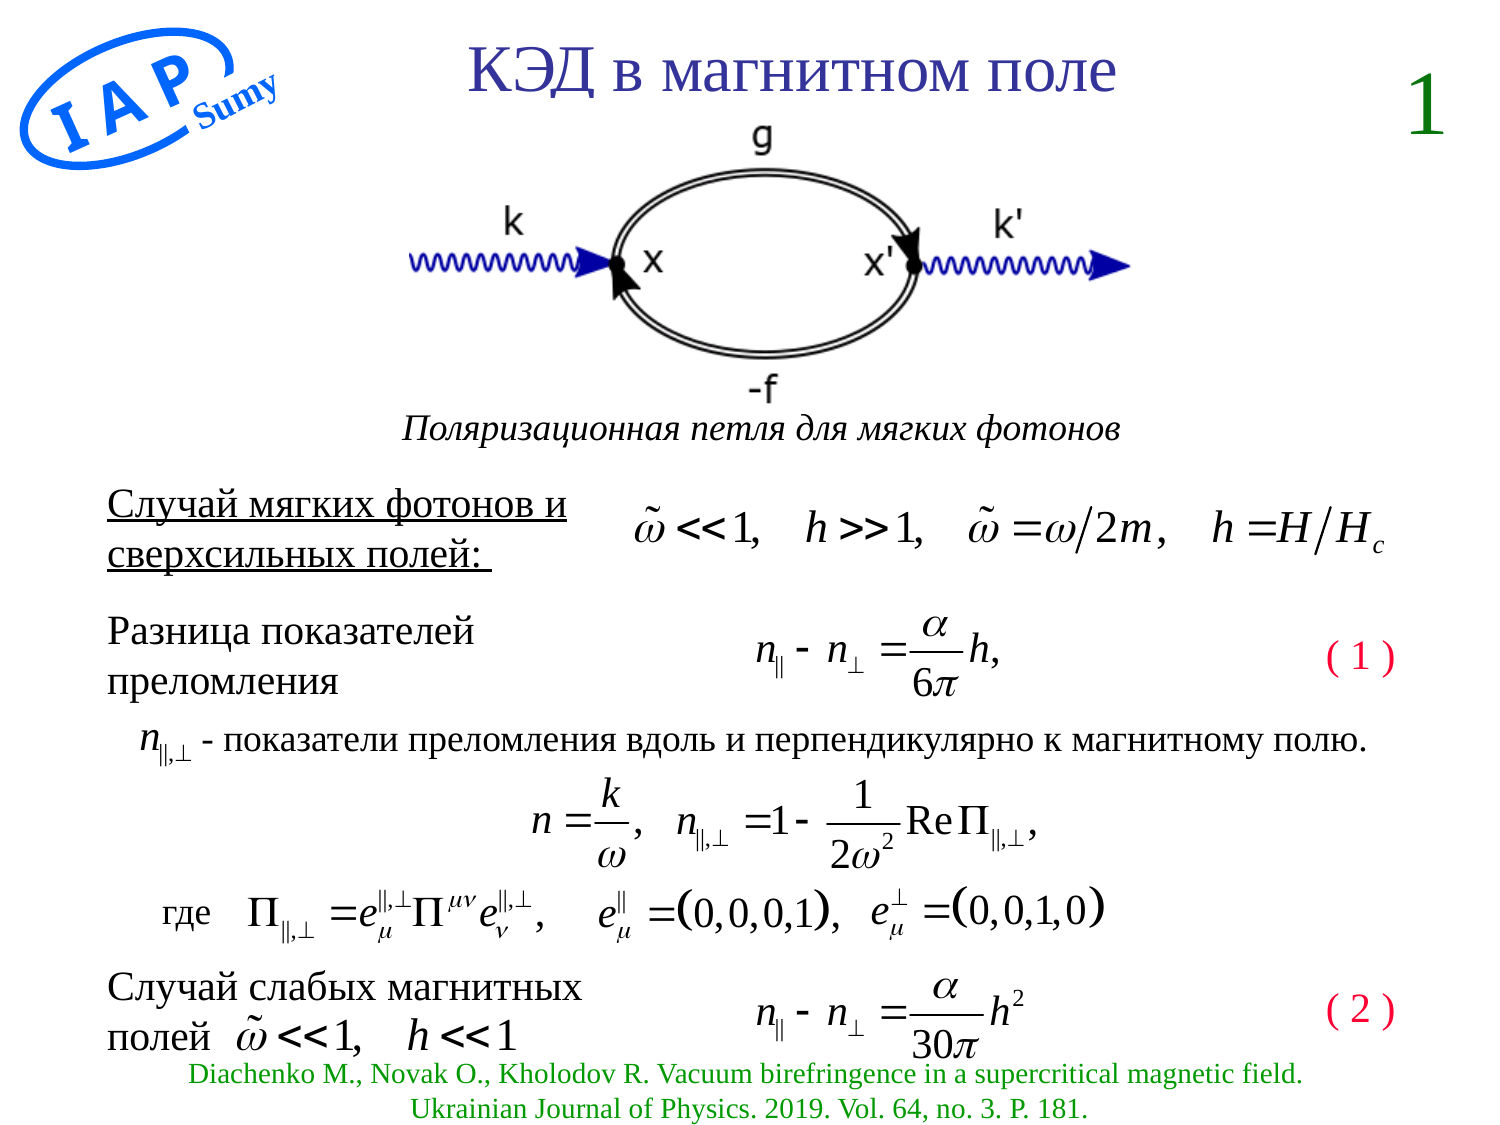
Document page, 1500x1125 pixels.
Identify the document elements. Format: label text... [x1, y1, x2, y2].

text_box Случай слабых магнитных полей [92, 951, 703, 1067]
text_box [17, 42, 290, 156]
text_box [592, 881, 849, 953]
text_box КЭД в магнитном поле [199, 11, 1387, 118]
text_box Diachenko M., Novak O., Kholodov R. Vacuum birefringence in a supercritical magnetic field. Ukrainian Journal of Physics. 2019. Vol. 64, no. 3. P. 181. [173, 1046, 1327, 1125]
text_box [241, 880, 553, 952]
text_box ( 2 ) [1310, 973, 1412, 1039]
text_box Разница показателей преломления [92, 595, 703, 711]
text_box Поляризационная петля для мягких фотонов [387, 395, 1164, 456]
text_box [670, 767, 1045, 879]
text_box ( 1 ) [1310, 620, 1412, 686]
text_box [229, 1008, 523, 1071]
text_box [749, 958, 1030, 1069]
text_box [628, 499, 1398, 562]
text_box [865, 878, 1110, 950]
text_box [749, 595, 1006, 706]
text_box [133, 710, 198, 776]
text_box Случай мягких фотонов и сверхсильных полей: [92, 467, 703, 583]
picture [408, 98, 1142, 445]
text_box - показатели преломления вдоль и перпендикулярно к магнитному полю. [186, 707, 1412, 767]
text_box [525, 766, 651, 877]
text_box где [147, 879, 242, 940]
text_box 1 [1312, 35, 1465, 165]
